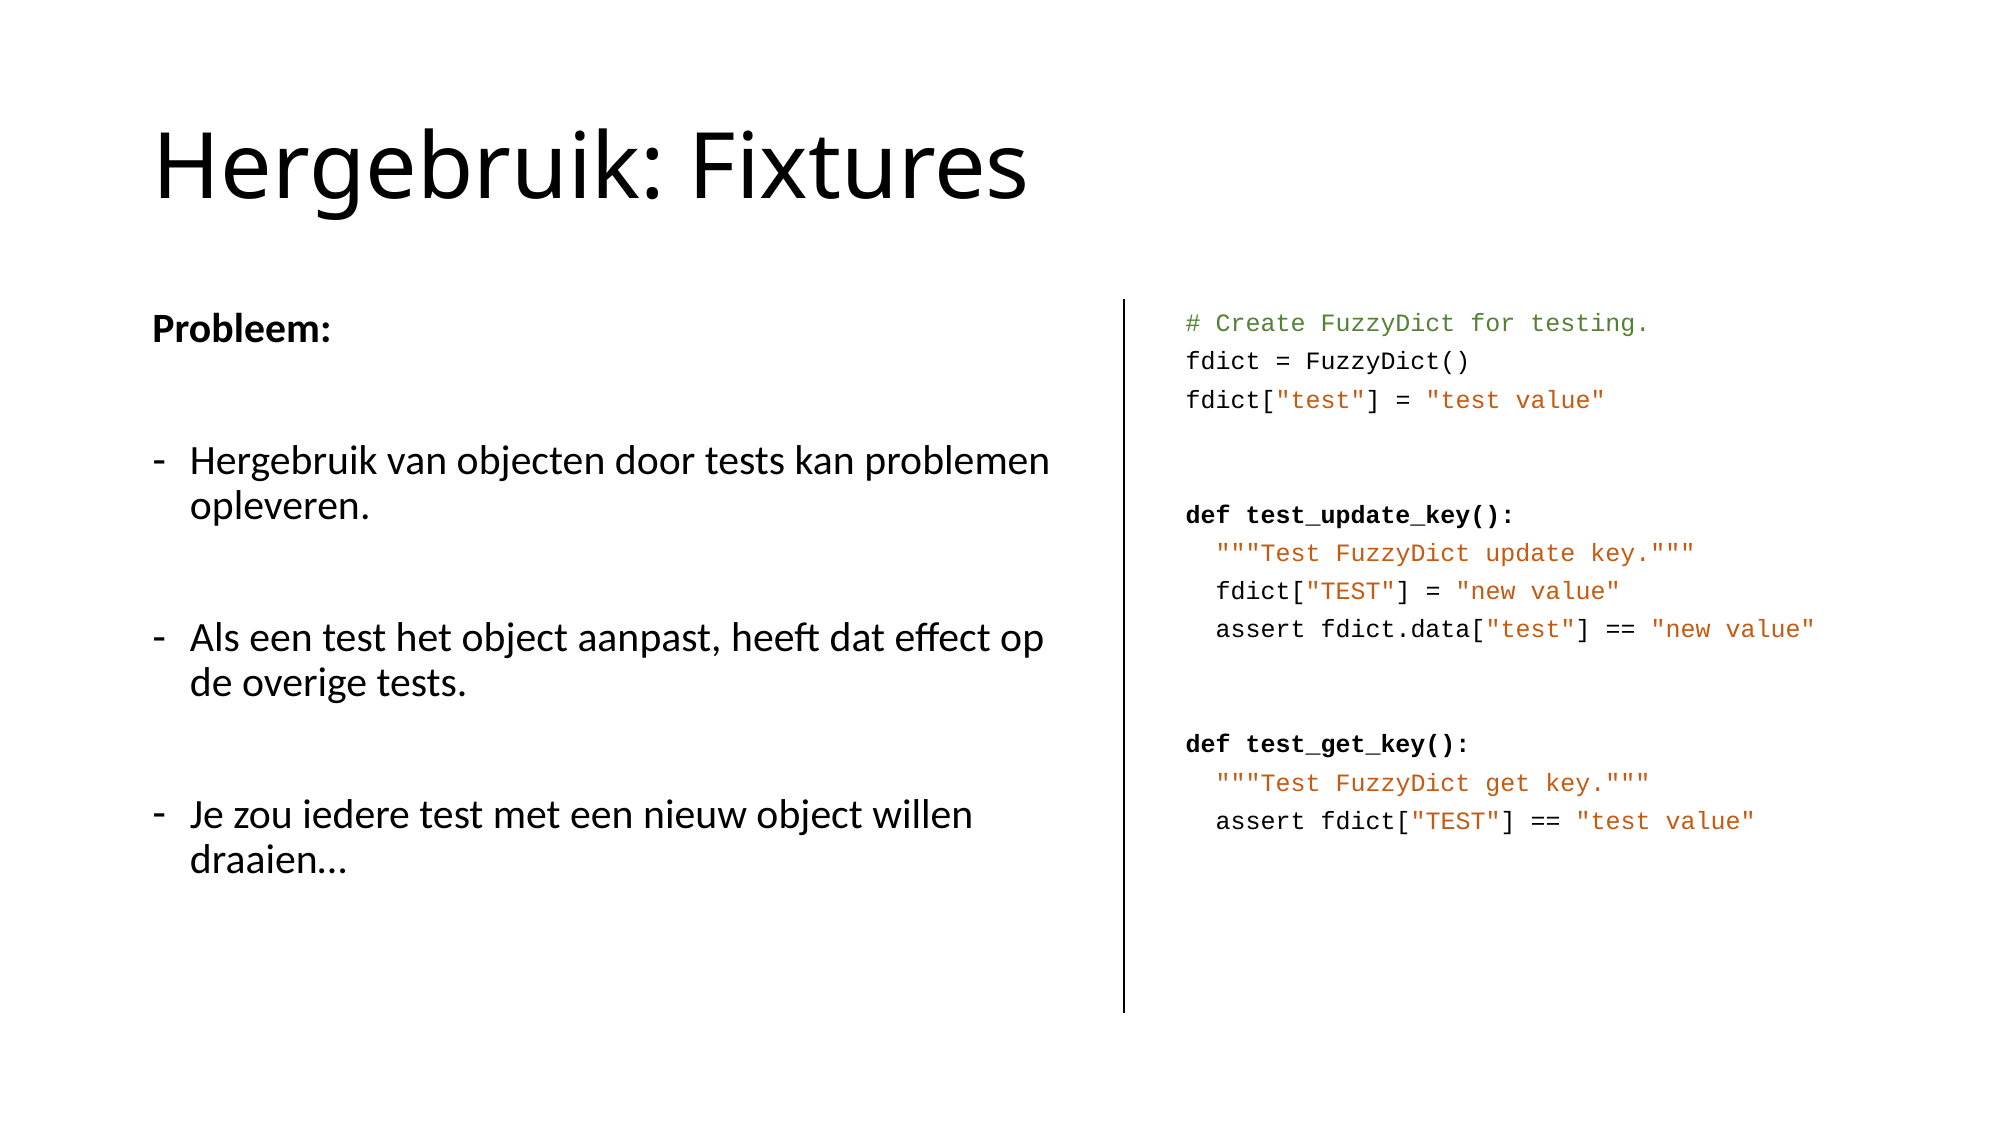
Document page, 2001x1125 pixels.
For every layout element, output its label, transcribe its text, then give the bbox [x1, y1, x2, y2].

text_box # Create FuzzyDict for testing. fdict = FuzzyDict() fdict["test"] = "test value" def test_update_key(): """Test FuzzyDict update key.""" fdict["TEST"] = "new value" assert fdict.data["test"] == "new value" def test_get_key(): """Test FuzzyDict get key.""" assert fdict["TEST"] == "test value" [1170, 299, 1863, 1014]
list Probleem: Hergebruik van objecten door tests kan problemen opleveren. Als een test het object aanpast, heeft dat effect op de overige tests. Je zou iedere test met een nieuw object willen draaien… [137, 299, 1086, 1014]
title Hergebruik: Fixtures [137, 59, 1863, 278]
